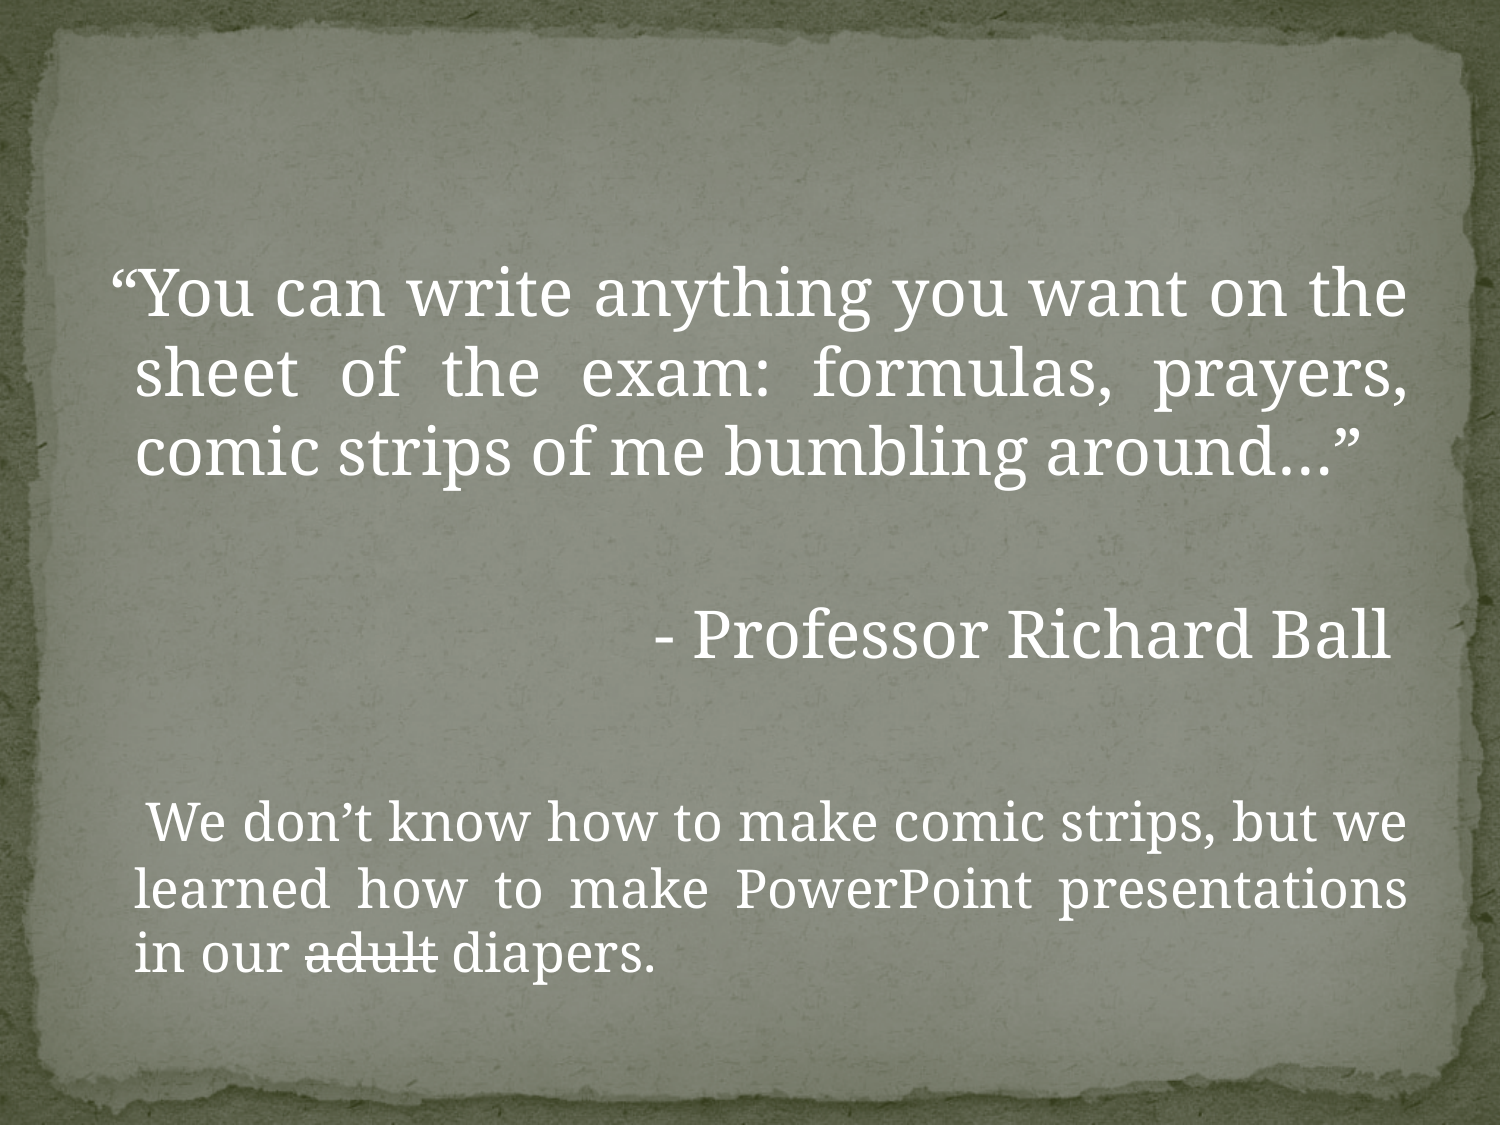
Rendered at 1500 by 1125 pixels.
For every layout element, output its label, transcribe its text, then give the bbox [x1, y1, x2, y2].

list “You can write anything you want on the sheet of the exam: formulas, prayers, comic strips of me bumbling around…” - Professor Richard Ball We don’t know how to make comic strips, but we learned how to make PowerPoint presentations in our adult diapers. [75, 243, 1425, 994]
